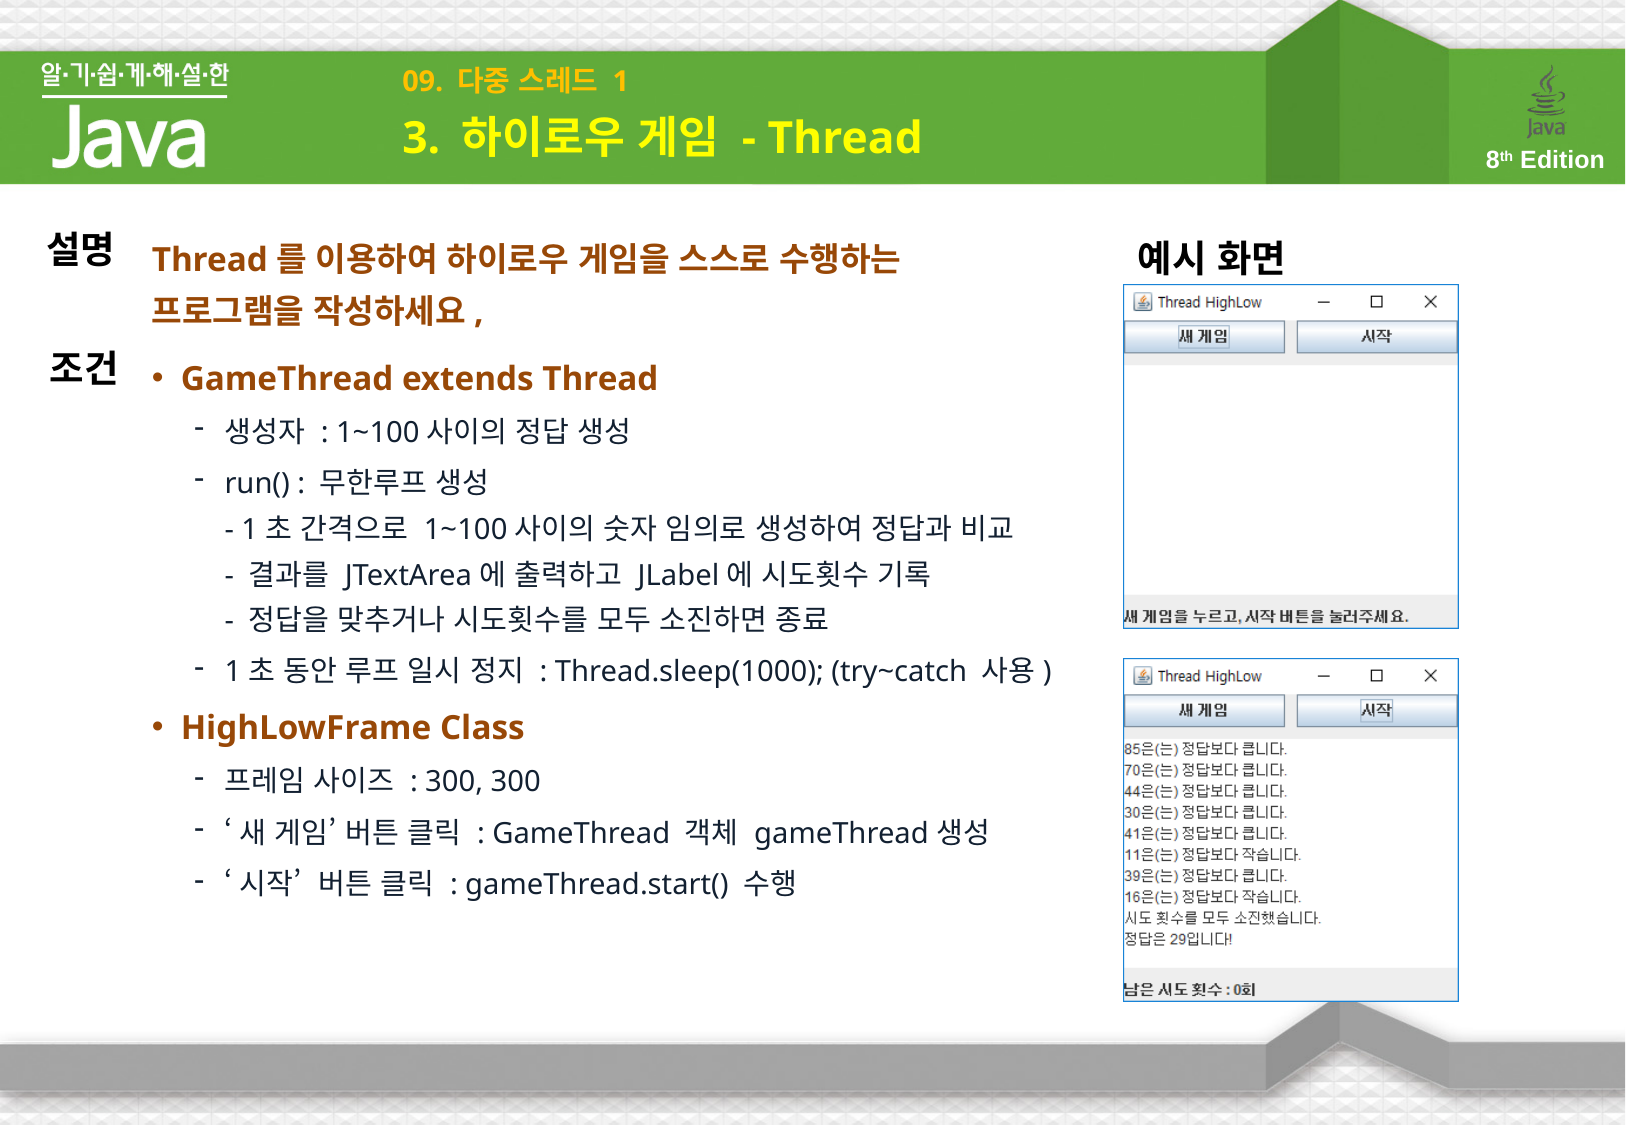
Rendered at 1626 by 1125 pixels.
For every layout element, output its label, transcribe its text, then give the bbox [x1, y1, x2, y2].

list 3. 하이로우 게임 - Thread [387, 101, 1545, 171]
text_box Thread를 이용하여 하이로우 게임을 스스로 수행하는 프로그램을 작성하세요, [136, 218, 1075, 338]
text_box 예시 화면 [1123, 213, 1324, 282]
picture [0, 0, 1626, 1125]
title 09. 다중 스레드 1 [387, 54, 1393, 105]
text_box GameThread extends Thread 생성자 : 1~100사이의 정답 생성 run() : 무한루프 생성 - 1초 간격으로 1~100사이의 숫자 임의로 생성하여 정답과 비교 - 결과를 JTextArea에 출력하고 JLabel에 시도횟수 기록 - 정답을 맞추거나 시도횟수를 모두 소진하면 종료 1초 동안 루프 일시 정지 : Thread.sleep(1000); (try~catch 사용) HighLowFrame Class 프레임 사이즈 : 300, 300 ‘새 게임’ 버튼 클릭 : GameThread 객체 gameThread생성 ‘시작’ 버튼 클릭 : gameThread.start() 수행 [136, 337, 1123, 946]
text_box 조건 [35, 337, 134, 398]
text_box 설명 [31, 218, 144, 279]
